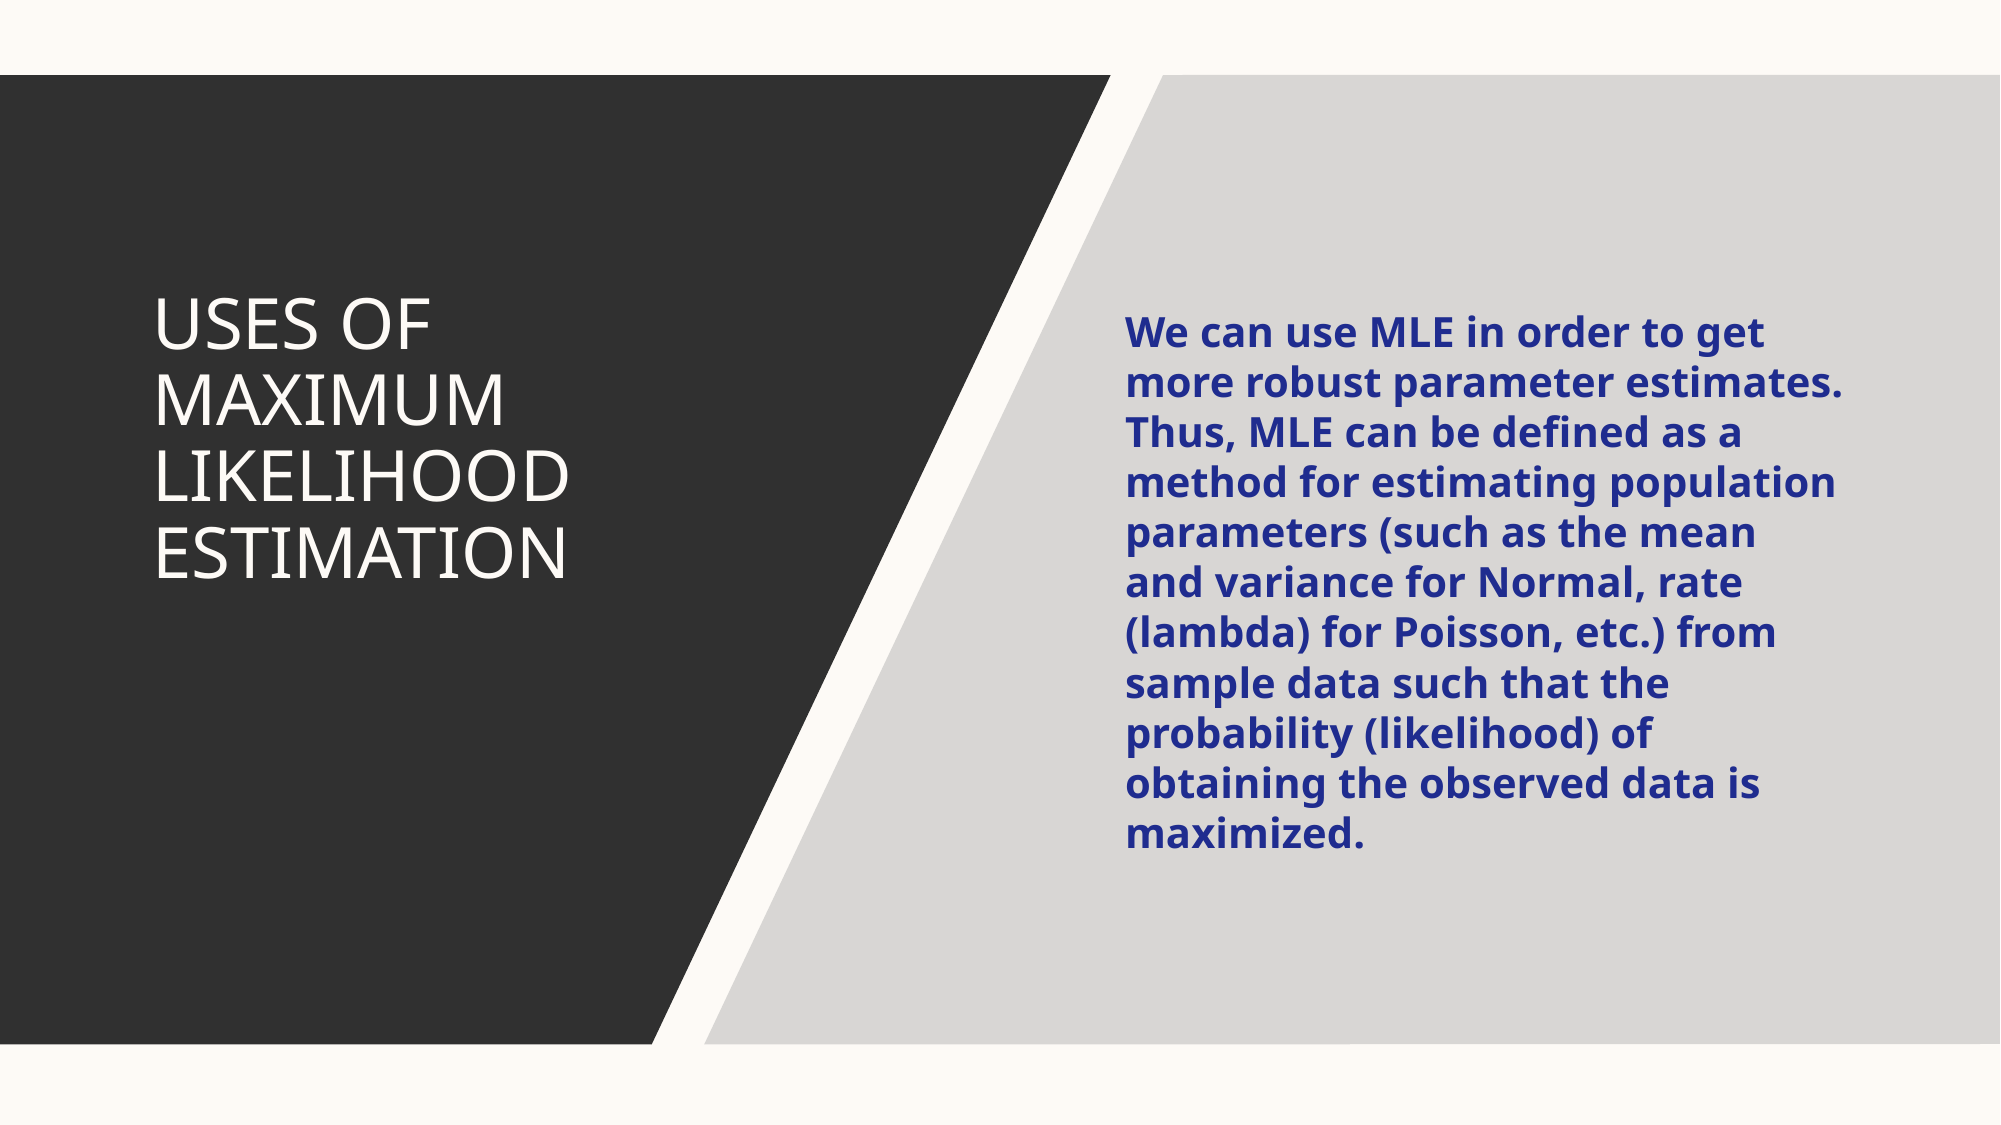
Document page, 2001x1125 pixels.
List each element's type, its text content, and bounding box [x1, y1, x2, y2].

text_box [702, 73, 2000, 1046]
text_box [0, 0, 2000, 1125]
text_box [0, 74, 1113, 1046]
title uses of maximum likelihood estimation [137, 280, 701, 882]
list We can use MLE in order to get more robust parameter estimates. Thus, MLE can be defined as a method for estimating population parameters (such as the mean and variance for Normal, rate (lambda) for Poisson, etc.) from sample data such that the probability (likelihood) of obtaining the observed data is maximized. [1110, 218, 1862, 944]
